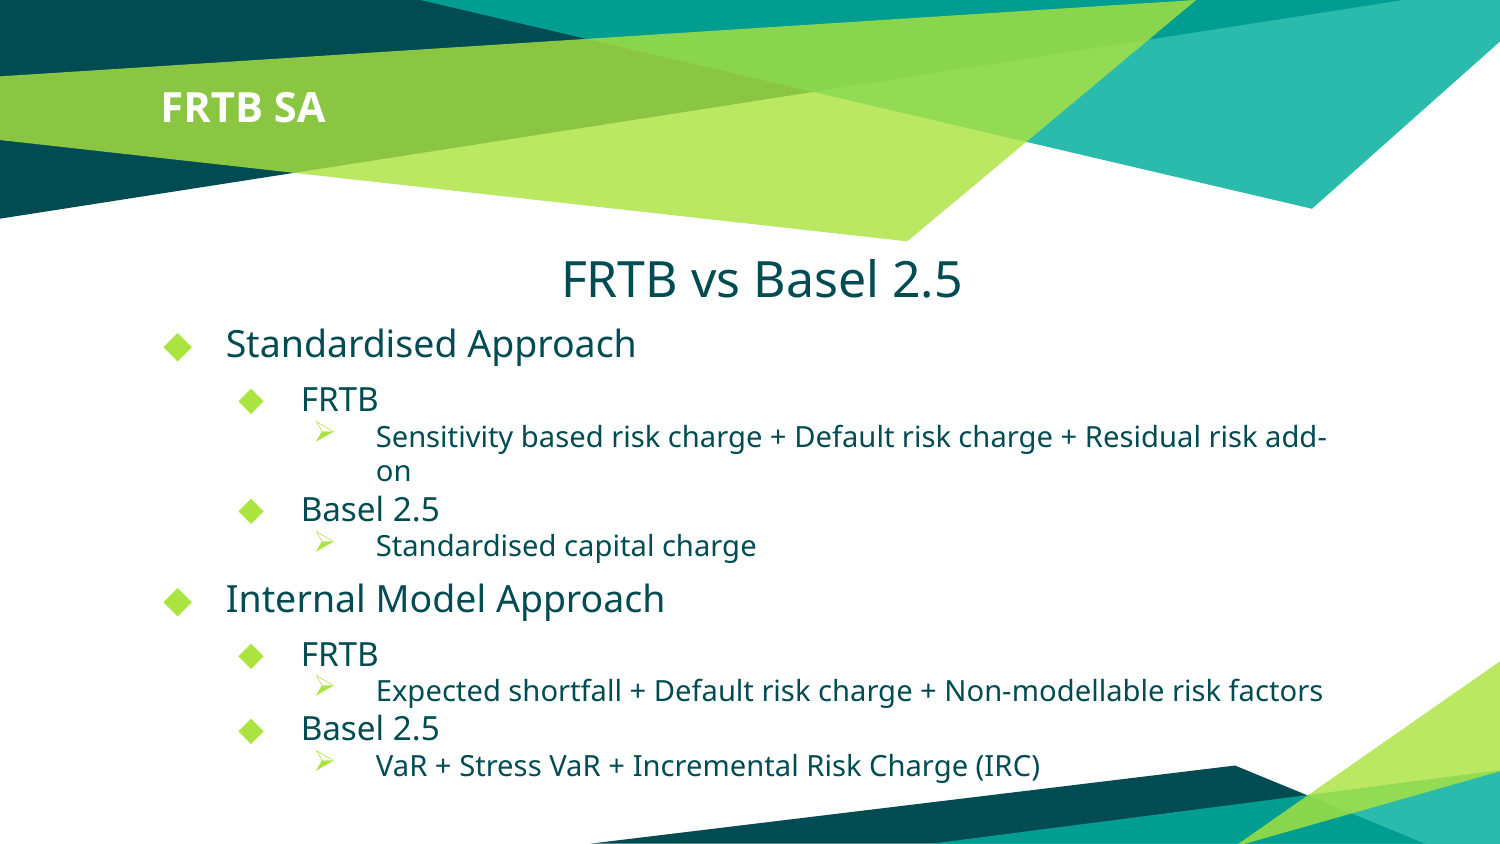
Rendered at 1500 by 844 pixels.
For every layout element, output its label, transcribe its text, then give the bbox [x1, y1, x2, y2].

title FRTB SA [145, 65, 1355, 162]
list FRTB vs Basel 2.5 Standardised Approach FRTB Sensitivity based risk charge + Default risk charge + Residual risk add-on Basel 2.5 Standardised capital charge Internal Model Approach FRTB Expected shortfall + Default risk charge + Non-modellable risk factors Basel 2.5 VaR + Stress VaR + Incremental Risk Charge (IRC) [135, 232, 1376, 788]
